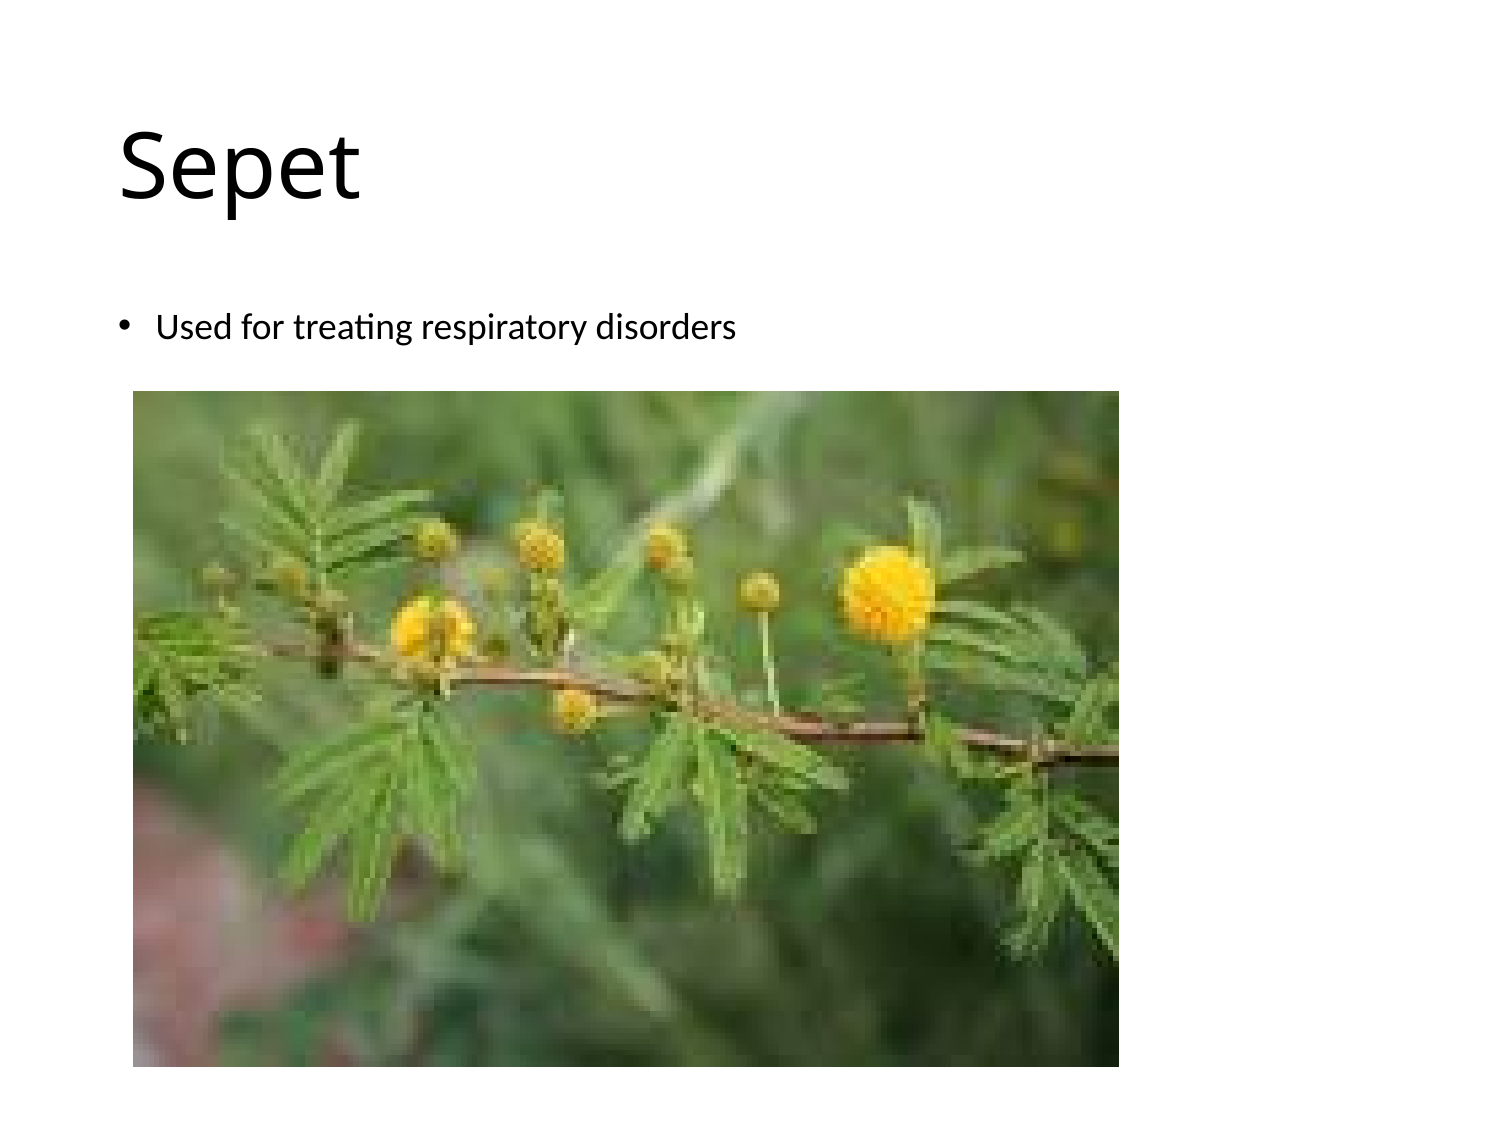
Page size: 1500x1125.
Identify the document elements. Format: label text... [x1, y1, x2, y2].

title Sepet [103, 59, 1397, 278]
picture [133, 391, 1119, 1067]
list Used for treating respiratory disorders [103, 299, 1397, 1014]
